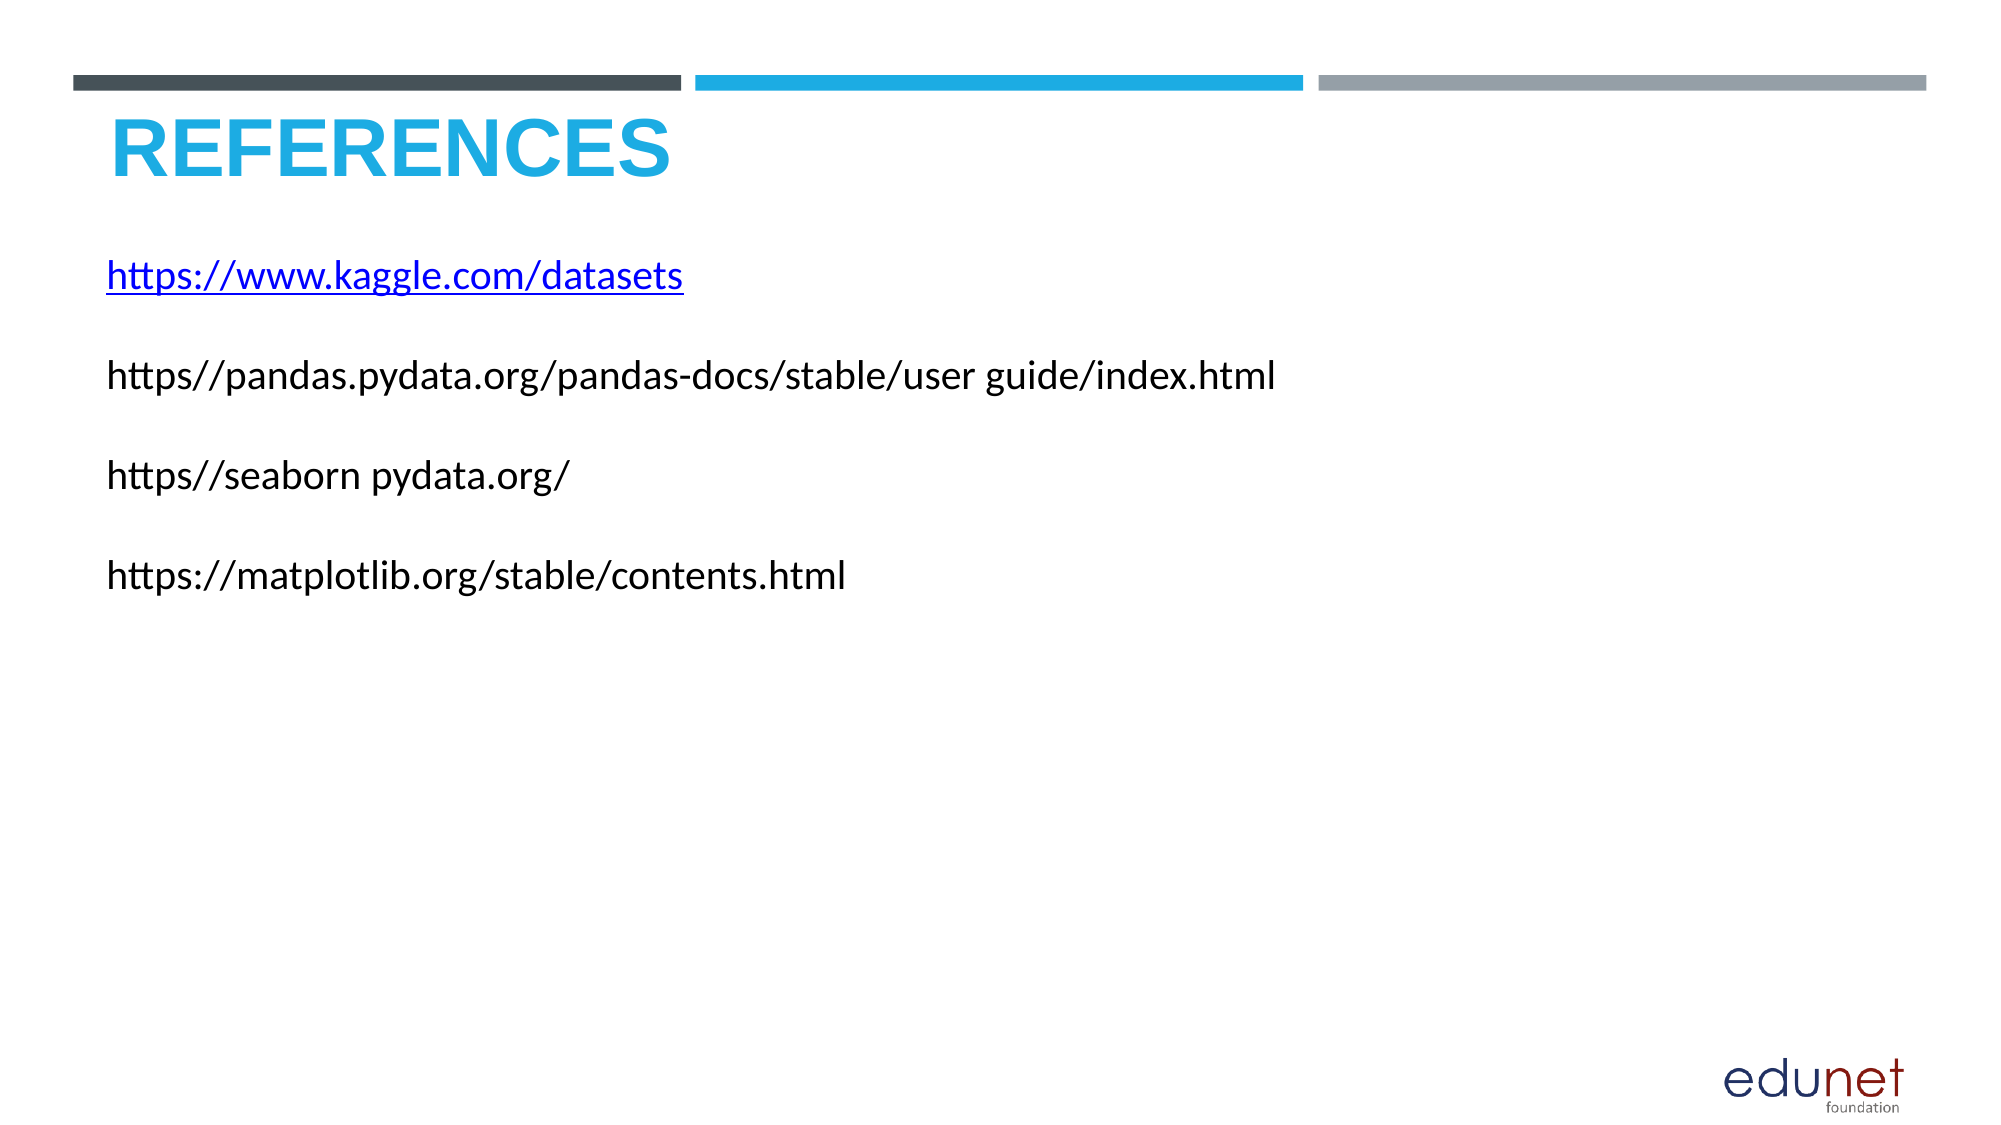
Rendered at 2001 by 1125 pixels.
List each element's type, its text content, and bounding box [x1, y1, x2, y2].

picture [1724, 1057, 1904, 1113]
text_box https://www.kaggle.com/datasets https//pandas.pydata.org/pandas-docs/stable/user guide/index.html https//seaborn pydata.org/ https://matplotlib.org/stable/contents.html [91, 240, 1428, 606]
title REFERENCES [108, 91, 675, 240]
